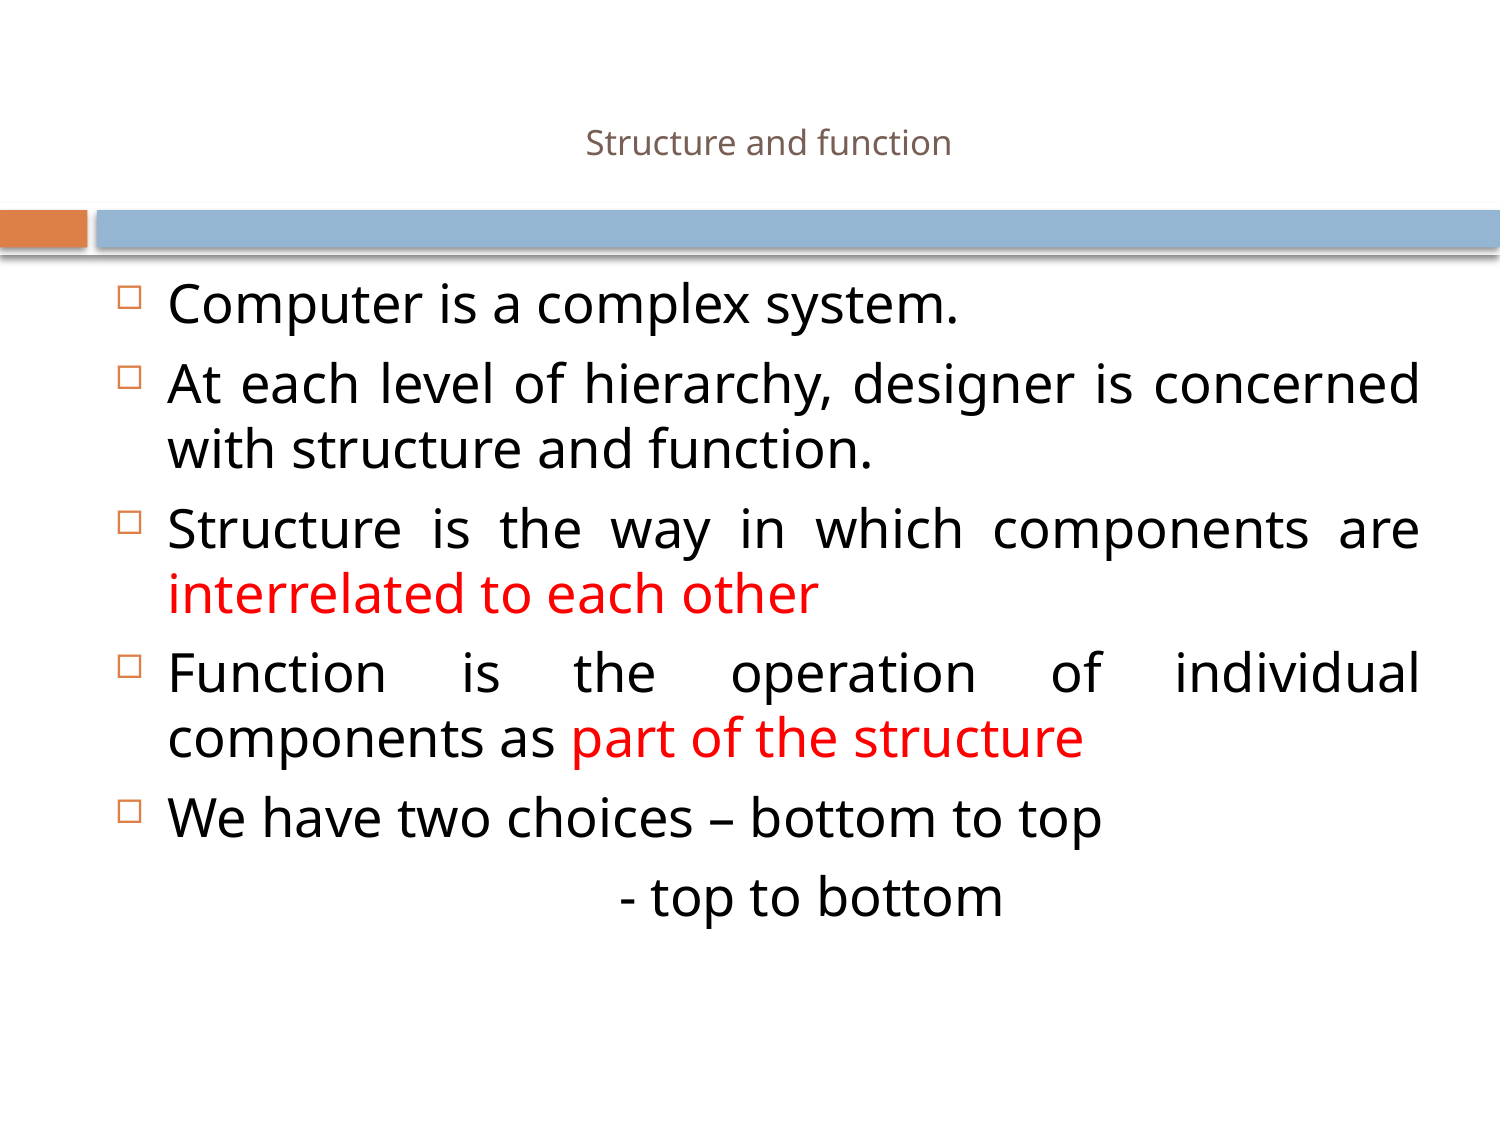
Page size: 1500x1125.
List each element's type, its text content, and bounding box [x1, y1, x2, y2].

title Structure and function [100, 112, 1438, 213]
list Computer is a complex system. At each level of hierarchy, designer is concerned with structure and function. Structure is the way in which components are interrelated to each other Function is the operation of individual components as part of the structure We have two choices – bottom to top - top to bottom [100, 262, 1438, 1000]
